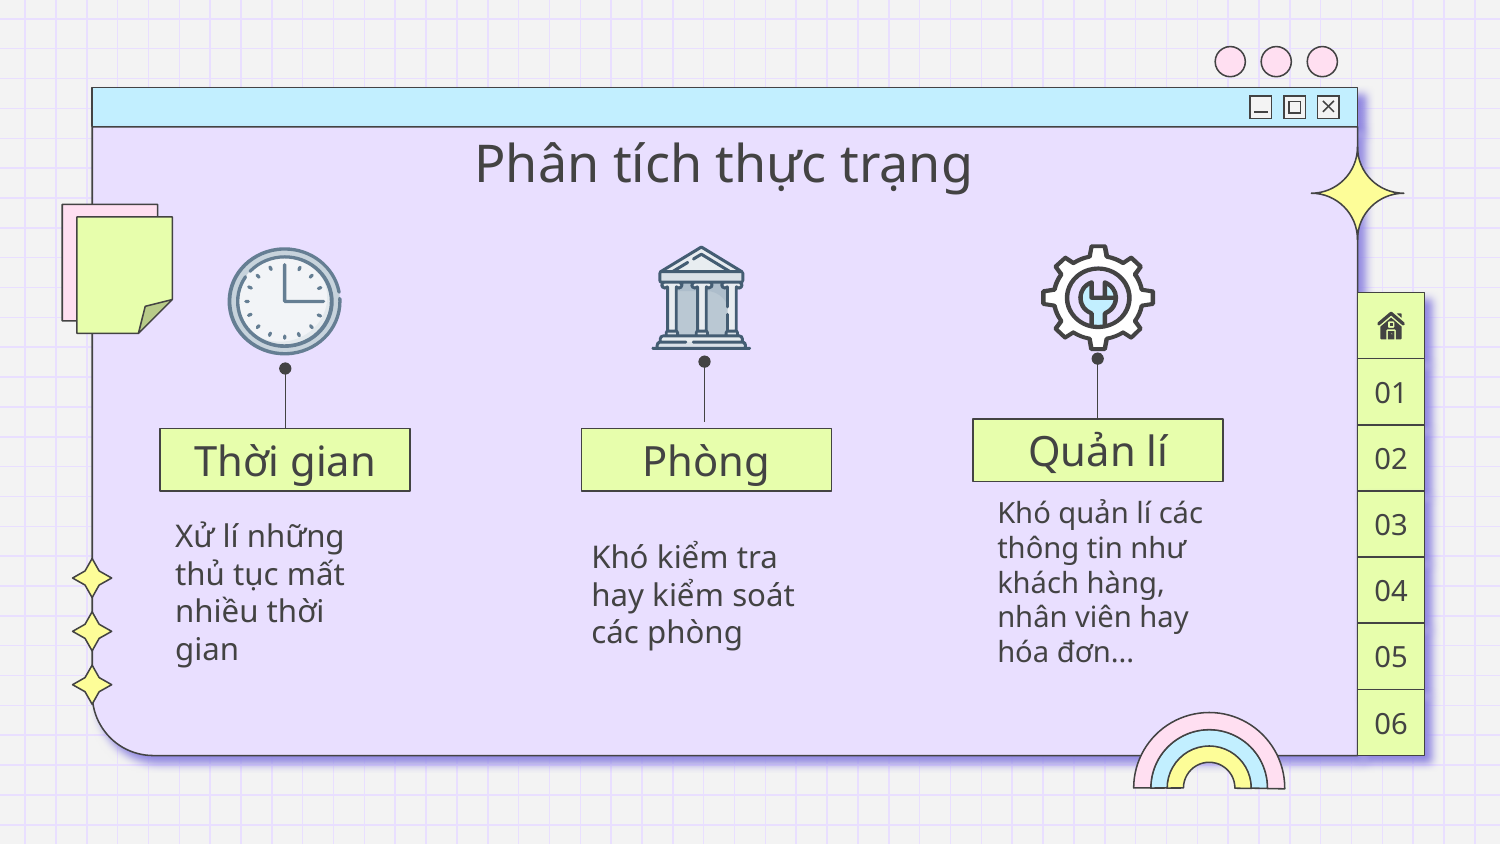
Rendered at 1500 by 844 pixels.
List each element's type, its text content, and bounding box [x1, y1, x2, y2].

text_box 02 [1357, 424, 1425, 490]
text_box 04 [1357, 557, 1425, 623]
text_box Xử lí những thủ tục mất nhiều thời gian [160, 508, 411, 675]
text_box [1040, 243, 1156, 352]
text_box 03 [1357, 490, 1425, 557]
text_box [650, 245, 752, 351]
text_box Phòng [581, 428, 832, 492]
text_box Thời gian [160, 428, 411, 492]
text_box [224, 246, 342, 356]
text_box Quản lí [973, 418, 1224, 482]
text_box 01 [1357, 358, 1425, 424]
text_box 06 [1357, 689, 1425, 756]
text_box [1357, 292, 1425, 358]
text_box Khó quản lí các thông tin như khách hàng, nhân viên hay hóa đơn... [982, 498, 1233, 665]
text_box [76, 216, 173, 334]
text_box 05 [1357, 623, 1425, 689]
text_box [1133, 712, 1285, 844]
title Phân tích thực trạng [117, 130, 1331, 194]
text_box [62, 204, 158, 321]
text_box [1214, 46, 1338, 77]
text_box [1311, 146, 1404, 240]
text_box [72, 558, 112, 705]
text_box Khó kiểm tra hay kiểm soát các phòng [576, 511, 827, 677]
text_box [1376, 311, 1406, 340]
